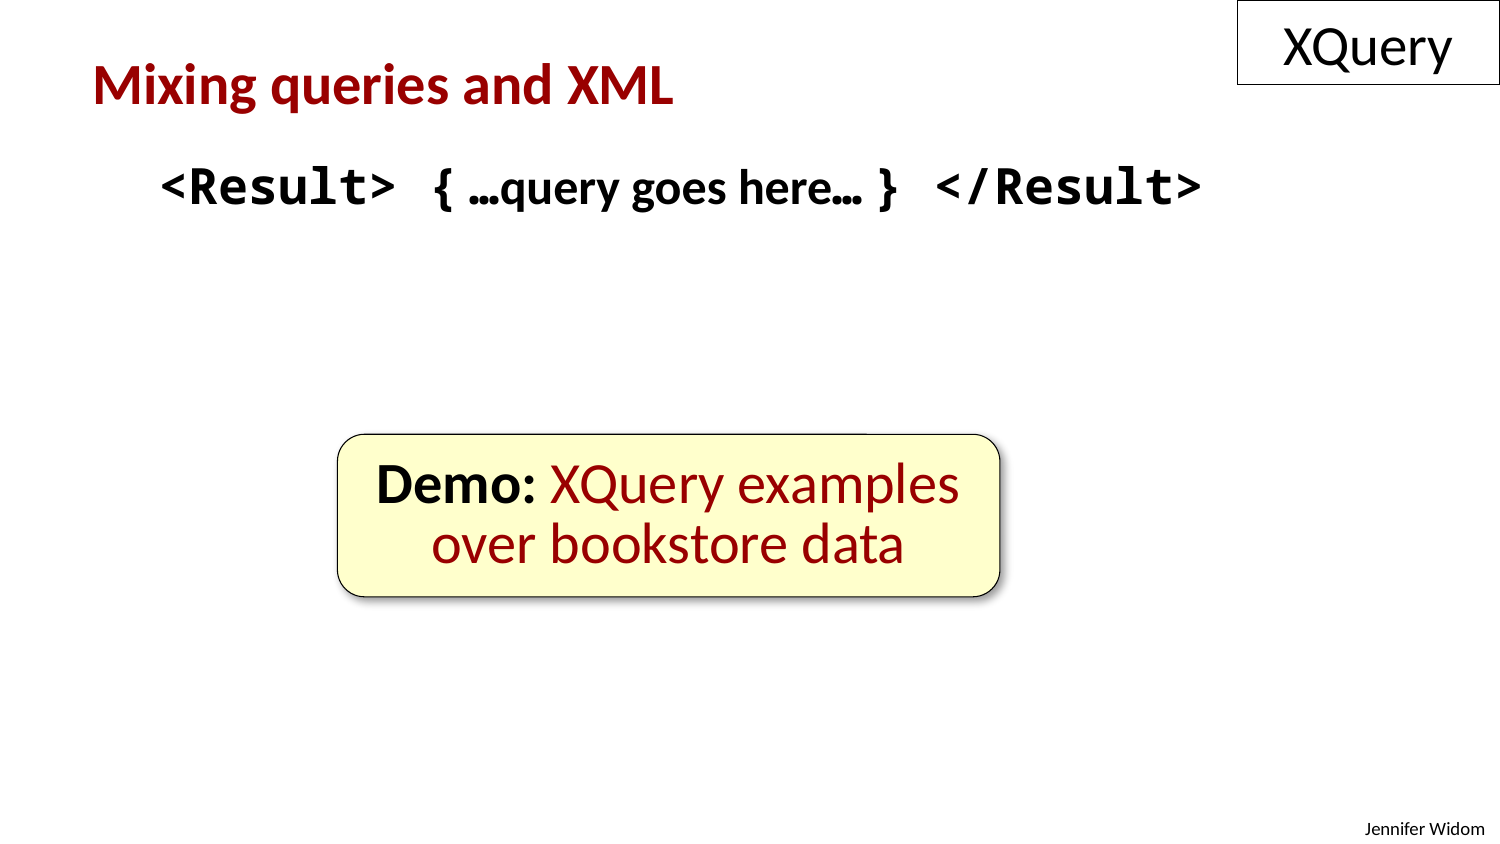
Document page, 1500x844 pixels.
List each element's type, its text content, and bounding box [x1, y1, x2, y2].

text_box XQuery [1237, 0, 1500, 85]
text_box Mixing queries and XML <Result> { …query goes here… } </Result> [62, 46, 1475, 794]
text_box Demo: XQuery examples over bookstore data [335, 432, 1003, 599]
